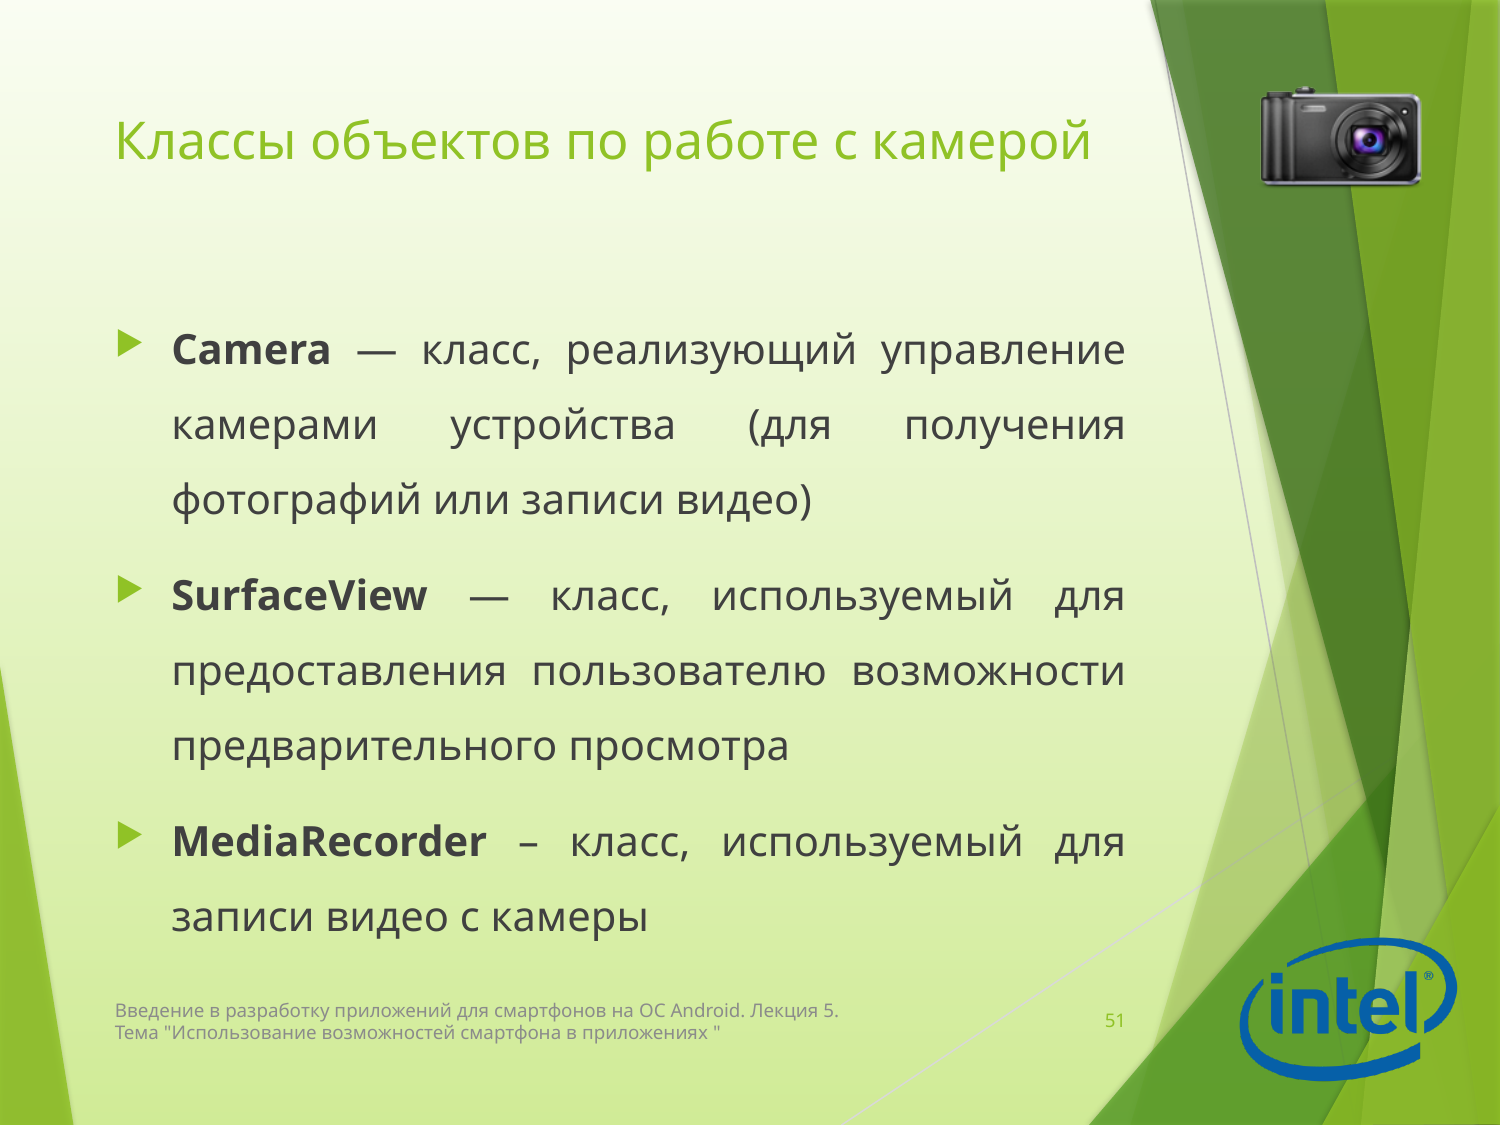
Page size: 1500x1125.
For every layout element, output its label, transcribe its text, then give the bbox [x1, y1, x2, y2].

picture [1195, 893, 1500, 1125]
slide_number 51 [1057, 991, 1142, 1051]
title Классы объектов по работе с камерой [99, 99, 1142, 211]
list Camera — класс, реализующий управление камерами устройства (для получения фотографий или записи видео) SurfaceView — класс, используемый для предоставления пользователю возможности предварительного просмотра MediaRecorder – класс, используемый для записи видео с камеры [99, 246, 1142, 991]
picture [1257, 53, 1424, 221]
footer Введение в разработку приложений для смартфонов на ОС Android. Лекция 5. Тема "Использование возможностей смартфона в приложениях " [99, 991, 859, 1051]
